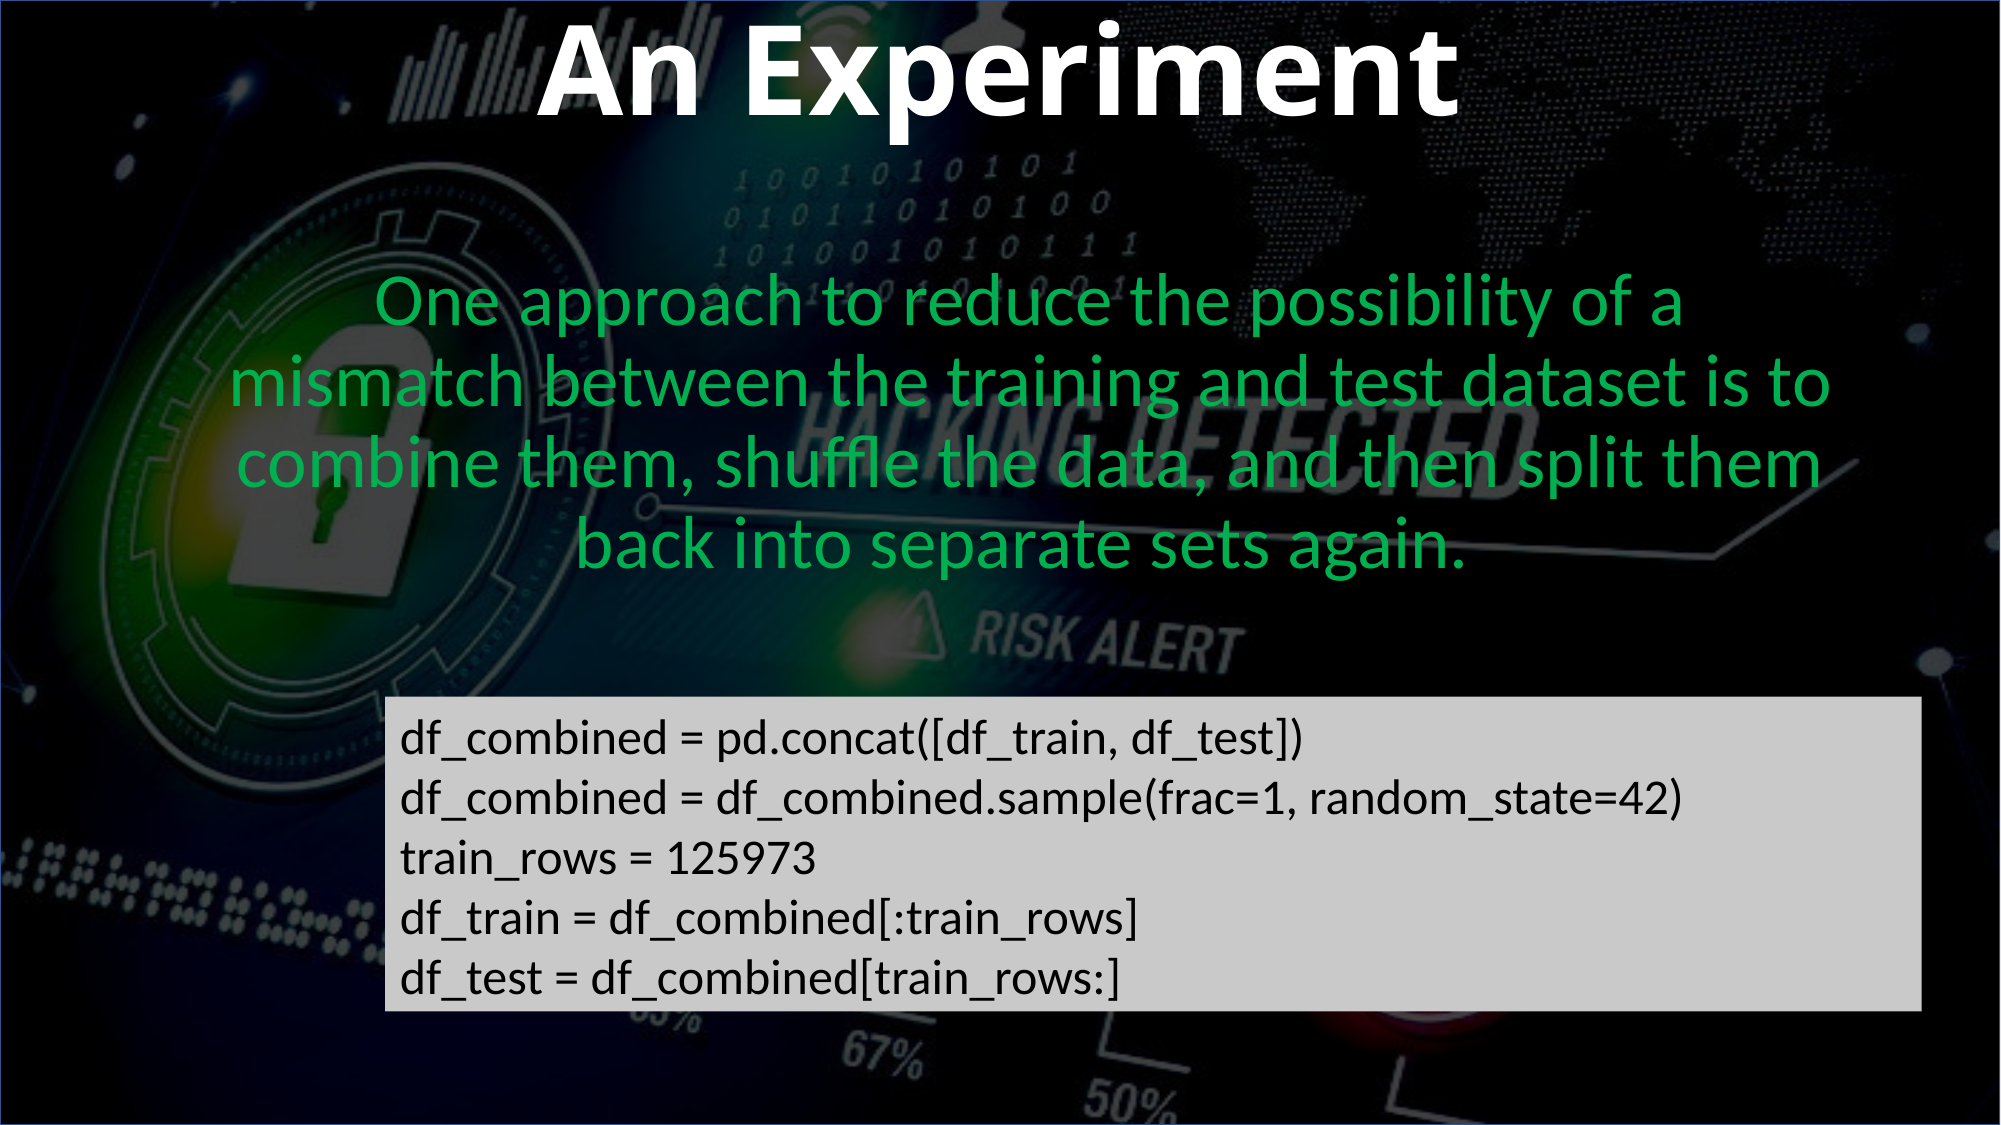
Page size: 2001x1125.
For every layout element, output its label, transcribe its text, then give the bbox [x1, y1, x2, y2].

text_box One approach to reduce the possibility of a mismatch between the training and test dataset is to combine them, shuffle the data, and then split them back into separate sets again. [206, 253, 1855, 613]
text_box df_combined = pd.concat([df_train, df_test]) df_combined = df_combined.sample(frac=1, random_state=42) train_rows = 125973 df_train = df_combined[:train_rows] df_test = df_combined[train_rows:] [385, 696, 1922, 1012]
title An Experiment [0, 0, 2000, 169]
picture [1, 169, 1999, 1124]
